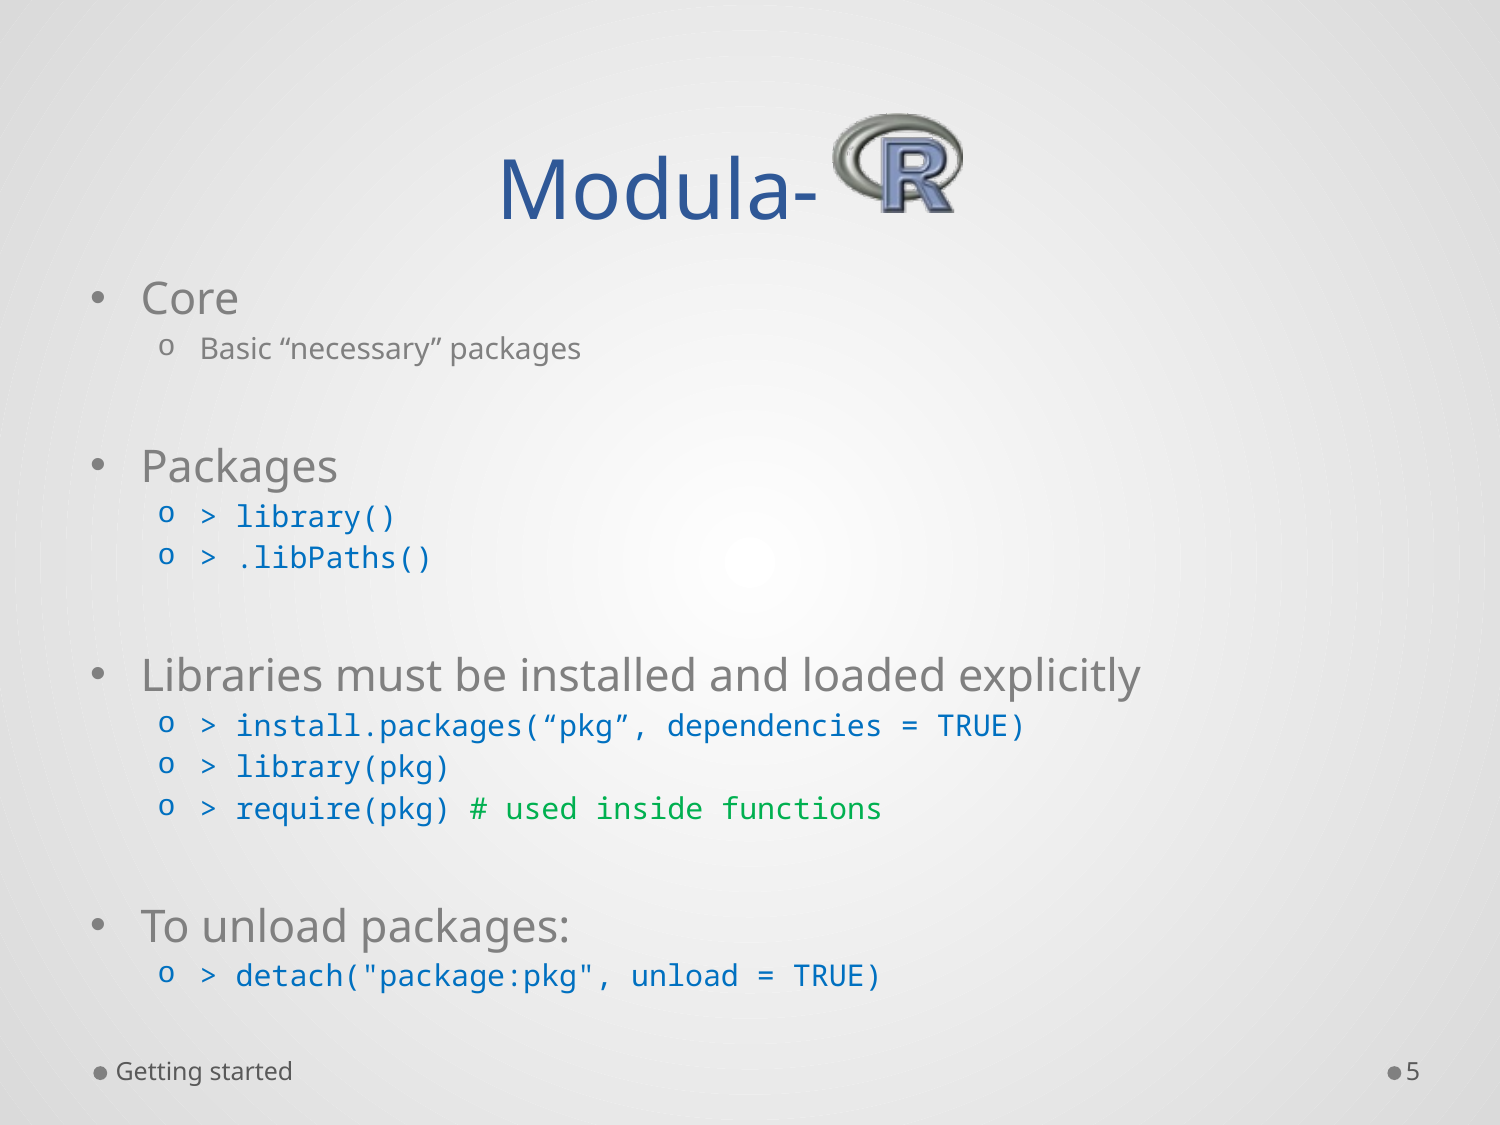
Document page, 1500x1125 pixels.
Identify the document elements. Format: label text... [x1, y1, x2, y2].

title Modula- [0, 0, 1344, 244]
slide_number 5 [1401, 1042, 1494, 1103]
picture [832, 113, 963, 213]
footer Getting started [108, 1042, 576, 1103]
list Core Basic “necessary” packages Packages > library() > .libPaths() Libraries must be installed and loaded explicitly > install.packages(“pkg”, dependencies = TRUE) > library(pkg) > require(pkg) # used inside functions To unload packages: > detach("package:pkg", unload = TRUE) [75, 262, 1425, 1005]
